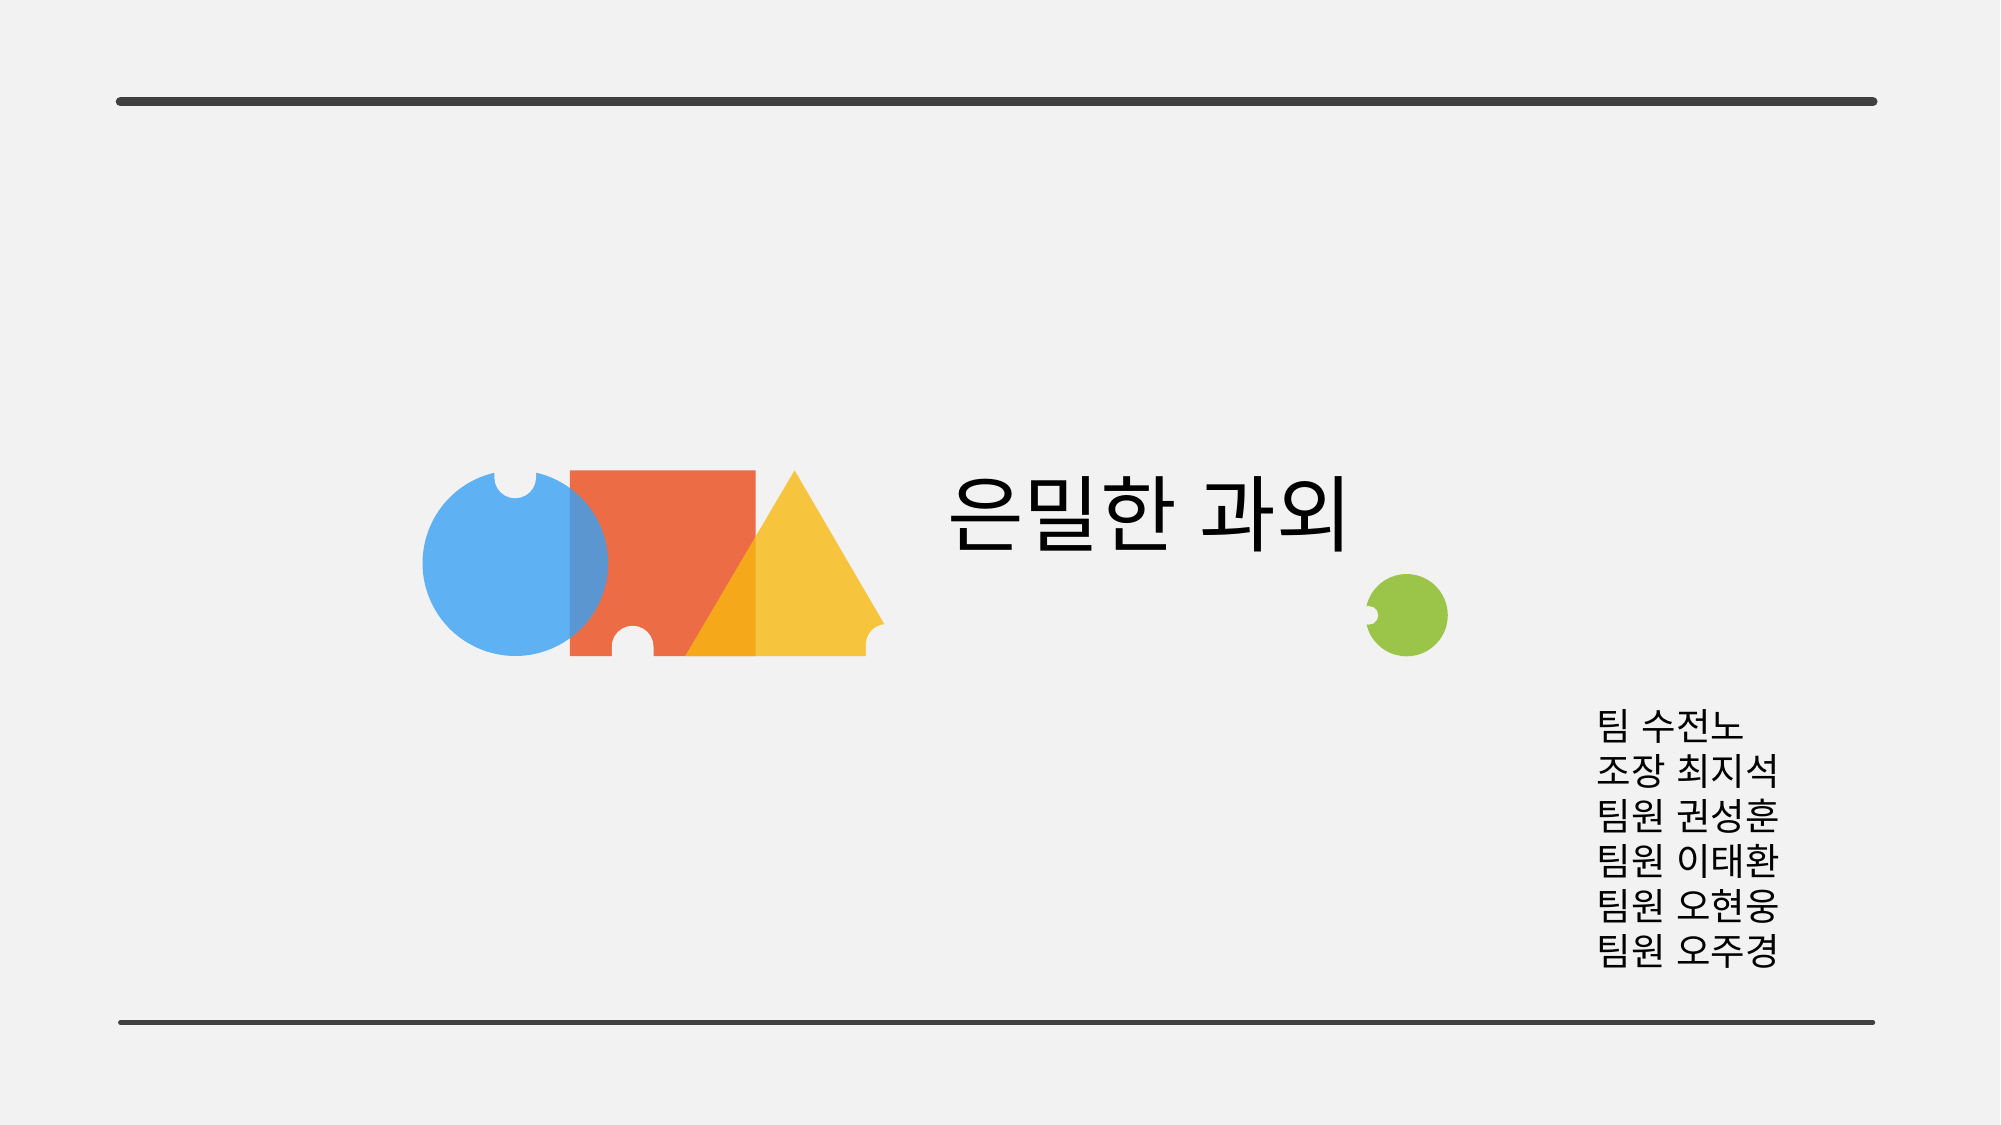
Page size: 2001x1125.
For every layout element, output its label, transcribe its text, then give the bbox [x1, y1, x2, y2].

text_box 은밀한 과외 [932, 454, 1369, 570]
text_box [1358, 573, 1448, 657]
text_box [422, 441, 908, 683]
text_box 팀 수전노 조장 최지석 팀원 권성훈 팀원 이태환 팀원 오현웅 팀원 오주경 [1582, 695, 2000, 981]
